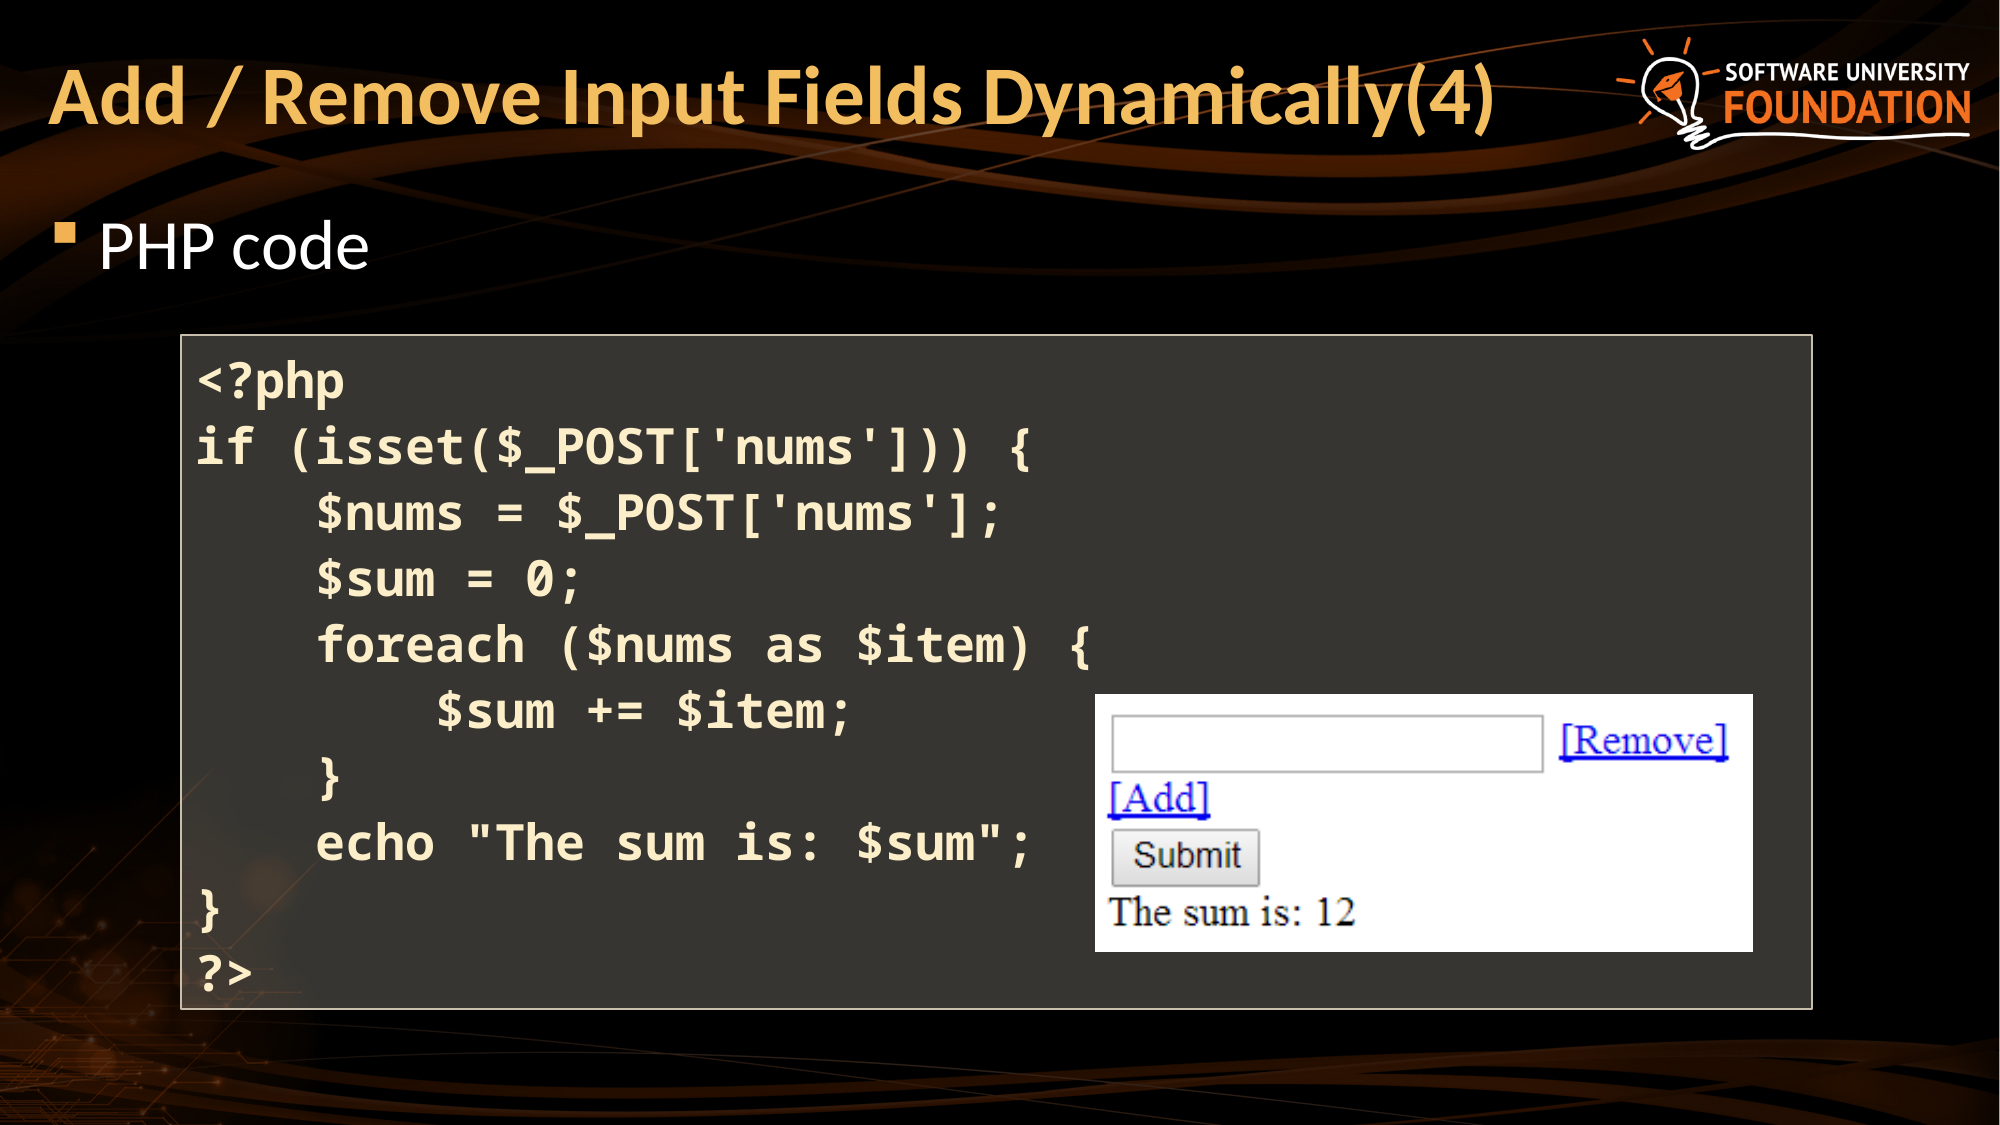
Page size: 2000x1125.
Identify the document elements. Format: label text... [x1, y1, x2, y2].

picture [0, 0, 2000, 1125]
title Add / Remove Input Fields Dynamically(4) [30, 6, 1602, 189]
list PHP code [31, 188, 1968, 1103]
